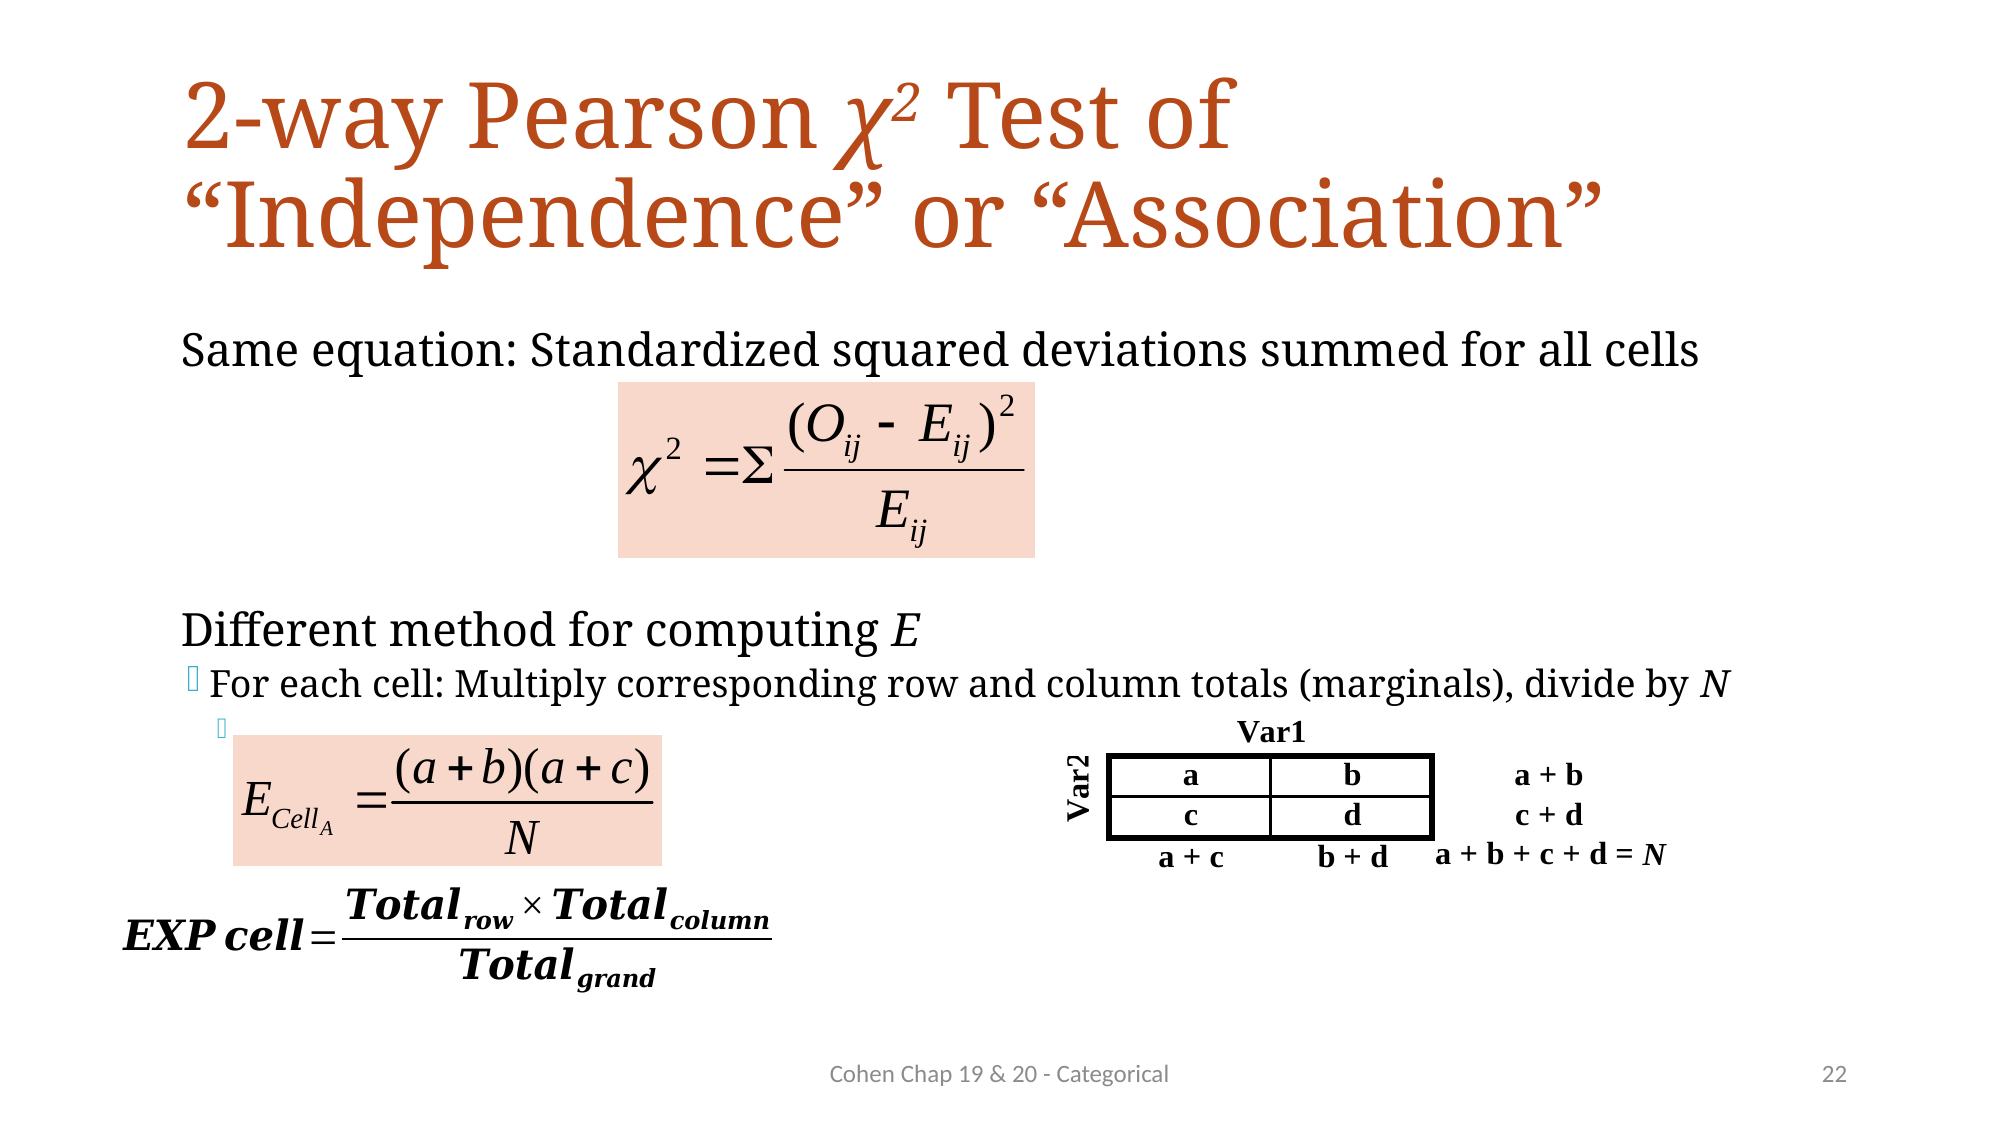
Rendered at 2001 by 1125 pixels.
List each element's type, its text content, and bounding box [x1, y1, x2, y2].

title 2-way Pearson χ2 Test of “Independence” or “Association” [168, 45, 1897, 292]
footer Cohen Chap 19 & 20 - Categorical [662, 1062, 1338, 1103]
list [617, 381, 1036, 559]
text_box Same equation: Standardized squared deviations summed for all cells Different method for computing E For each cell: Multiply corresponding row and column totals (marginals), divide by N [158, 319, 1845, 1062]
picture [1049, 712, 1675, 883]
slide_number 22 [1412, 1042, 1863, 1103]
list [232, 735, 663, 866]
